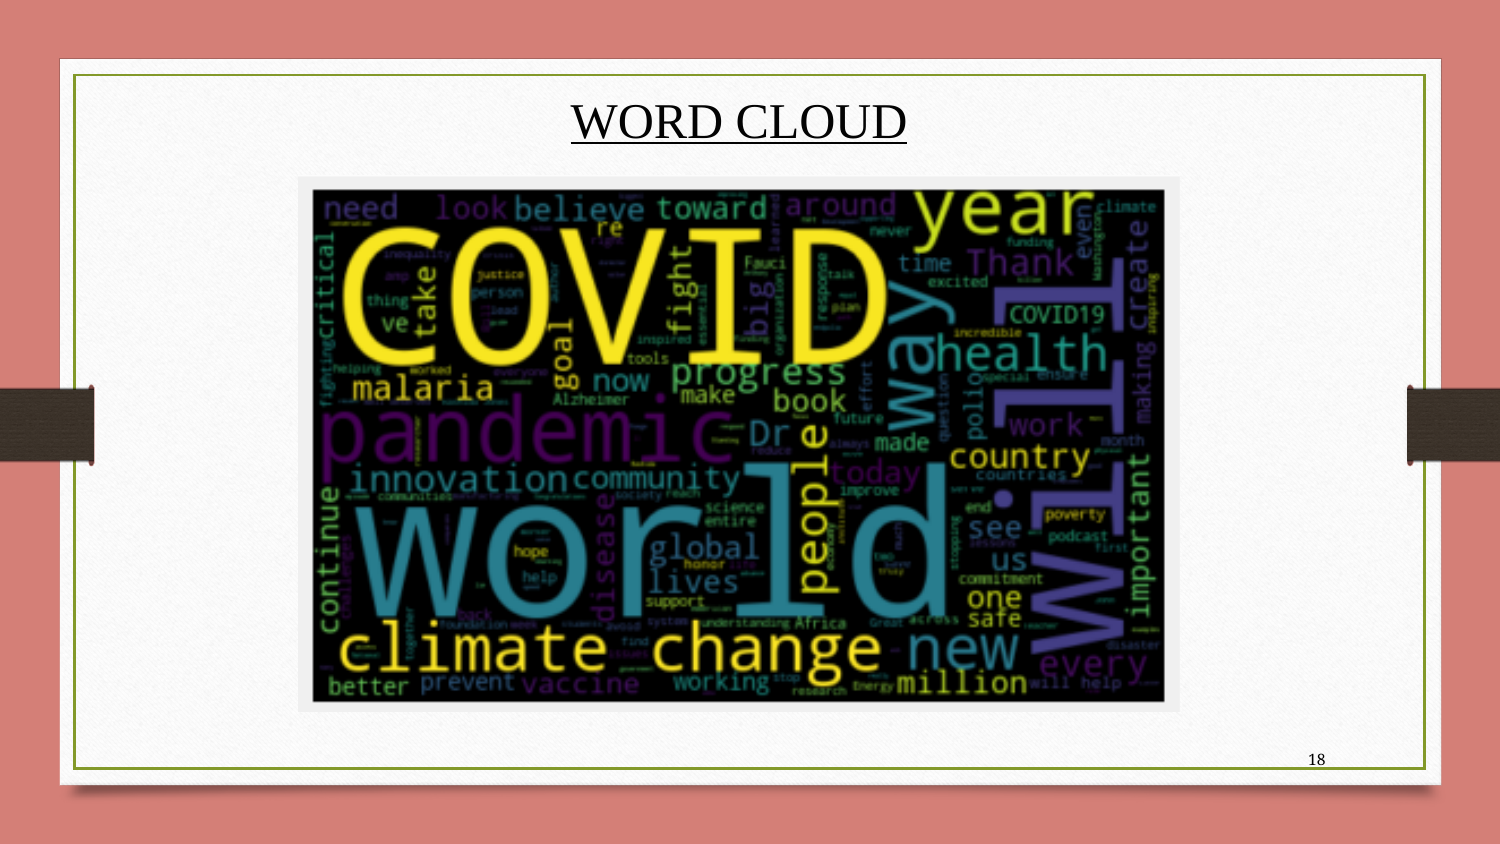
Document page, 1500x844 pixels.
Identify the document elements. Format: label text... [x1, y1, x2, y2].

picture [0, 0, 1500, 844]
slide_number 18 [1273, 734, 1341, 769]
text_box WORD CLOUD [555, 81, 923, 156]
